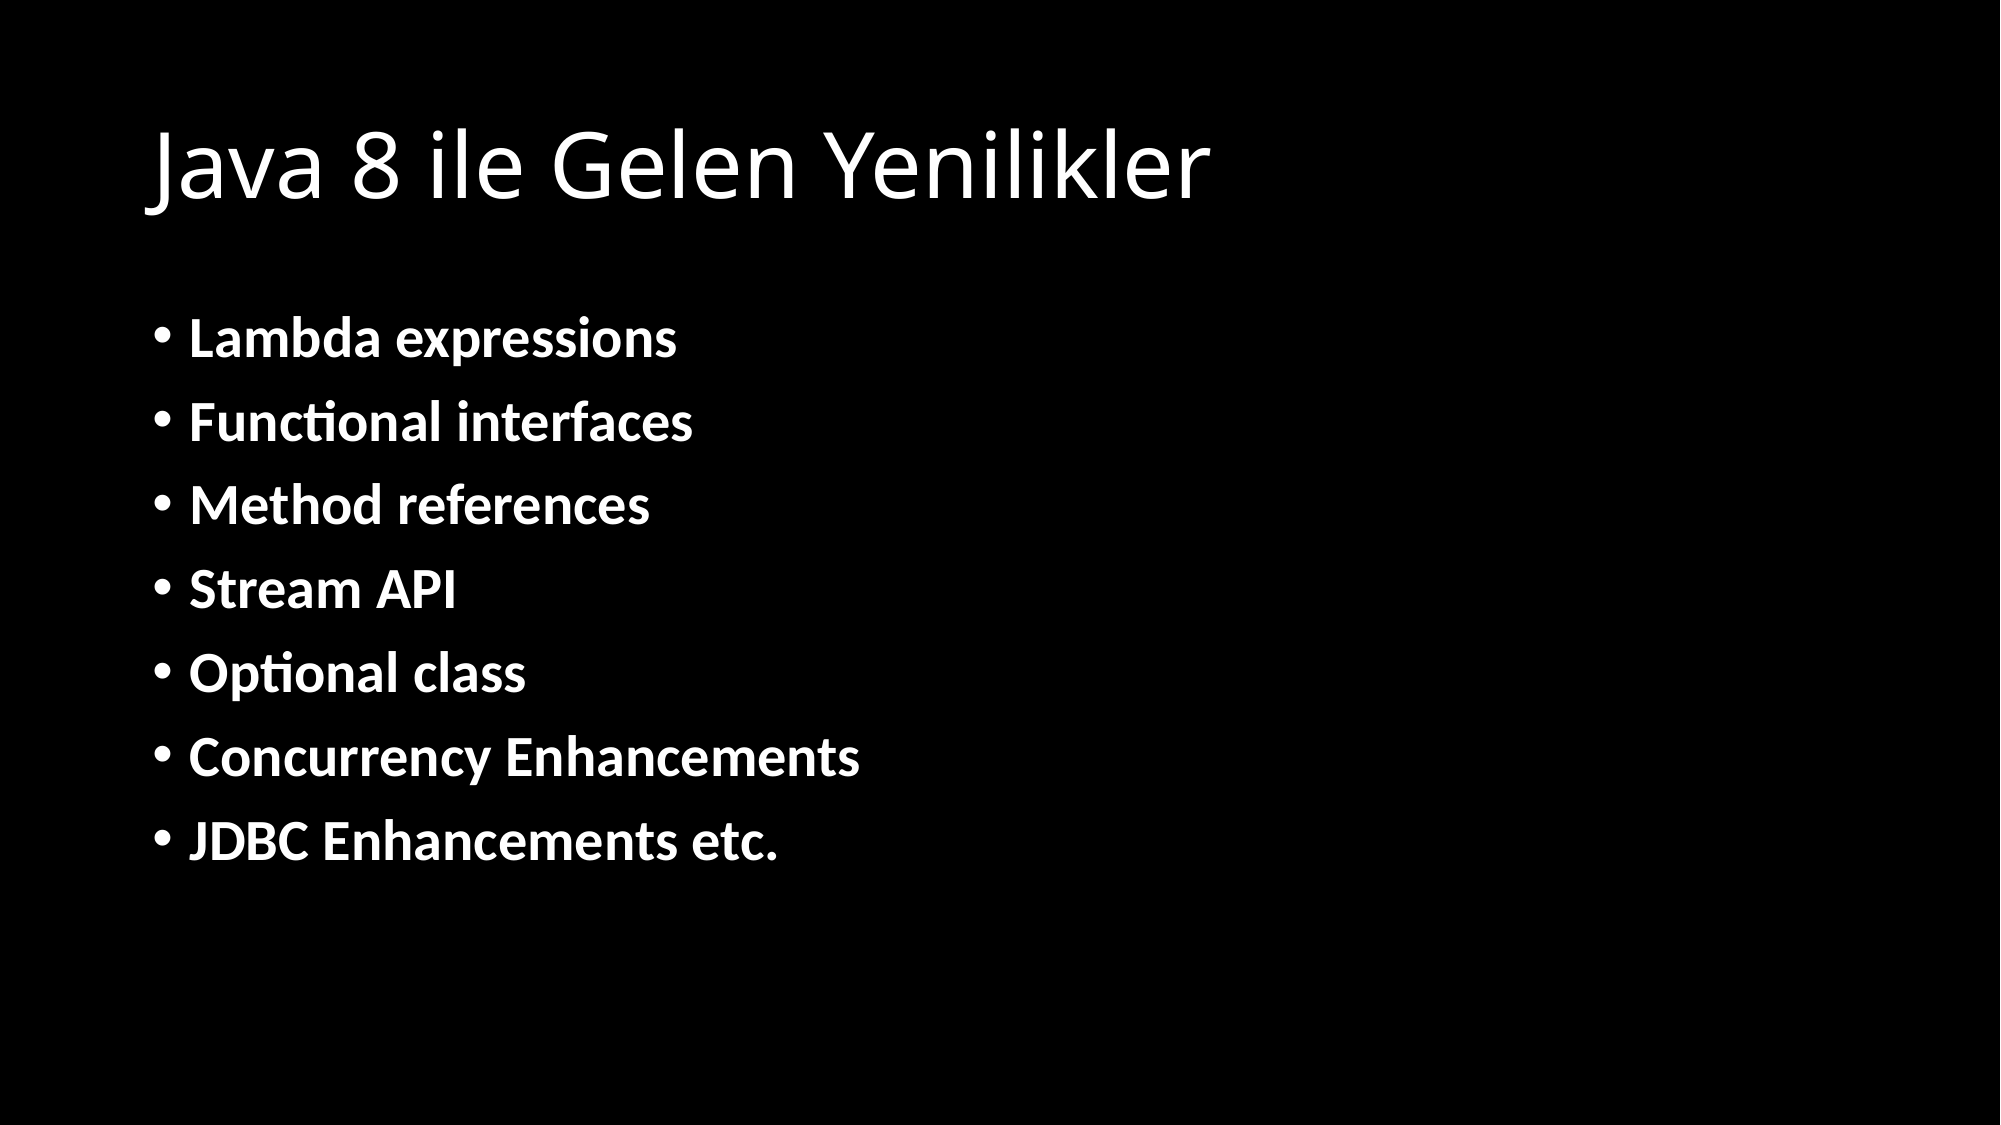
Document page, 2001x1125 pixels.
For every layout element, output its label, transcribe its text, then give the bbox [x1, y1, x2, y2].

list Lambda expressions Functional interfaces Method references Stream API Optional class Concurrency Enhancements JDBC Enhancements etc. [137, 299, 1863, 1014]
title Java 8 ile Gelen Yenilikler [137, 59, 1863, 278]
